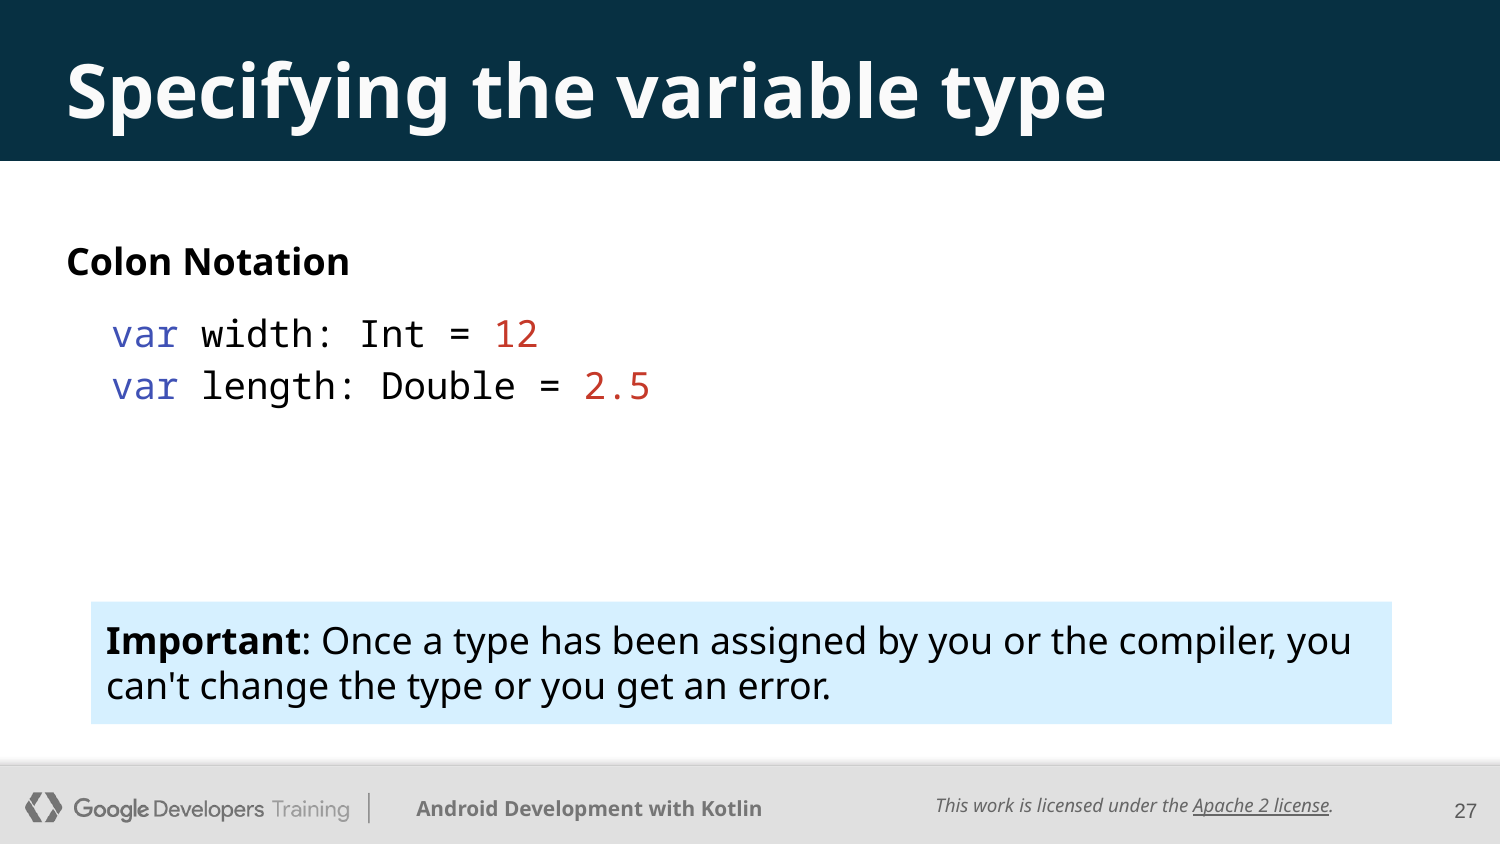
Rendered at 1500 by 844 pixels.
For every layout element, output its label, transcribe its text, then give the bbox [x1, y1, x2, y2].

text_box Important: Once a type has been assigned by you or the compiler, you can't change the type or you get an error. [91, 601, 1392, 725]
picture [0, 161, 1500, 844]
list Colon Notation var width: Int = 12 var length: Double = 2.5 [51, 216, 1332, 592]
slide_number 27 [1402, 777, 1493, 842]
title Specifying the variable type [51, 28, 1449, 122]
